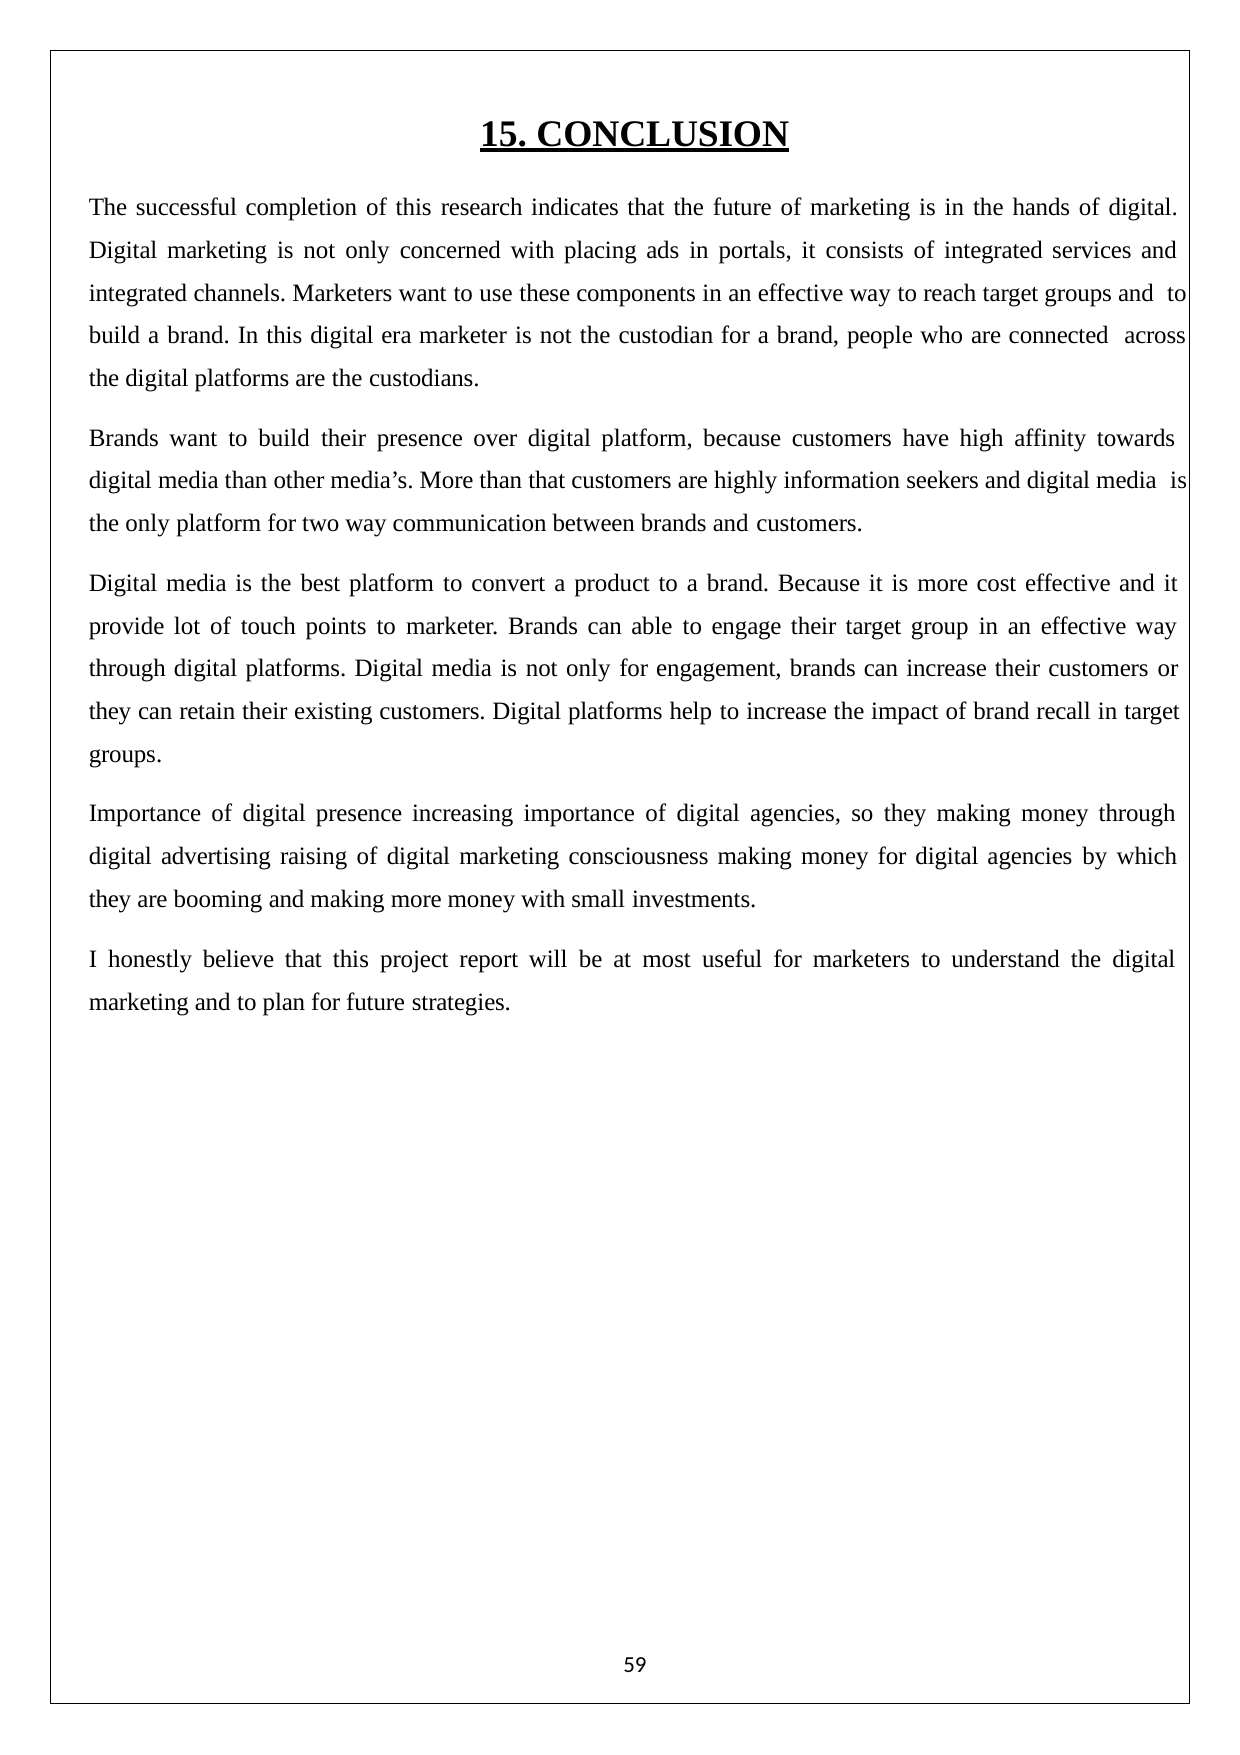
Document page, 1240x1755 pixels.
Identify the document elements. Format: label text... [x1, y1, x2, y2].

slide_number 59 [617, 1653, 653, 1755]
text_box 15. CONCLUSION [477, 106, 793, 154]
text_box The successful completion of this research indicates that the future of marketing is in the hands of digital. Digital marketing is not only concerned with placing ads in portals, it consists of integrated services and integrated channels. Marketers want to use these components in an effective way to reach target groups and to build a brand. In this digital era marketer is not the custodian for a brand, people who are connected across the digital platforms are the custodians. Brands want to build their presence over digital platform, because customers have high affinity towards digital media than other media’s. More than that customers are highly information seekers and digital media is the only platform for two way communication between brands and customers. Digital media is the best platform to convert a product to a brand. Because it is more cost effective and it provide lot of touch points to marketer. Brands can able to engage their target group in an effective way through digital platforms. Digital media is not only for engagement, brands can increase their customers or they can retain their existing customers. Digital platforms help to increase the impact of brand recall in target groups. Importance of digital presence increasing importance of digital agencies, so they making money through digital advertising raising of digital marketing consciousness making money for digital agencies by which they are booming and making more money with small investments. I honestly believe that this project report will be at most useful for marketers to understand the digital marketing and to plan for future strategies. [86, 175, 1188, 1016]
